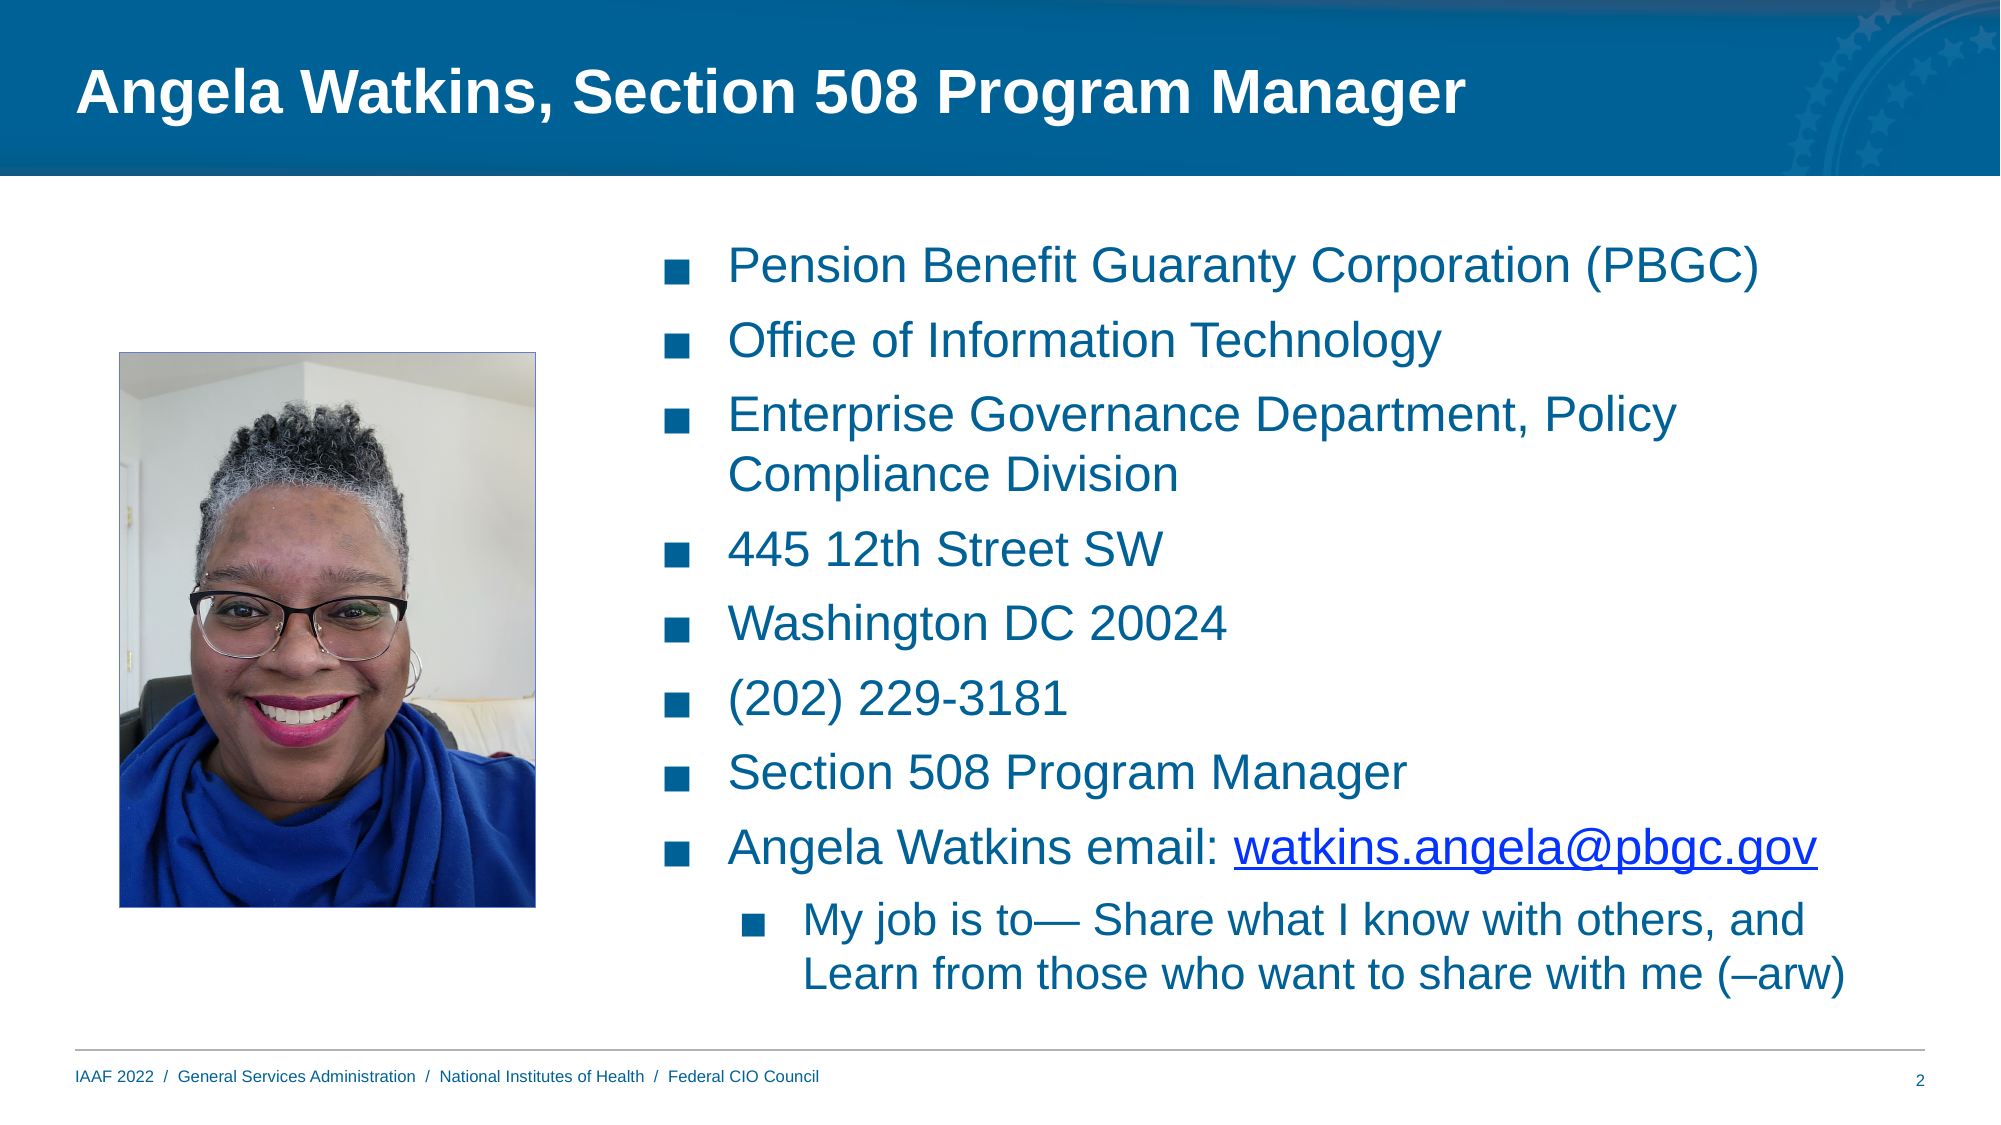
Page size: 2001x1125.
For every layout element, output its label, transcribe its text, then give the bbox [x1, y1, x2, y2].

picture [0, 0, 2000, 176]
slide_number 2 [1880, 1065, 1925, 1095]
title Angela Watkins, Section 508 Program Manager [75, 52, 1800, 128]
list Pension Benefit Guaranty Corporation (PBGC) Office of Information Technology Enterprise Governance Department, Policy Compliance Division 445 12th Street SW Washington DC 20024 (202) 229-3181 Section 508 Program Manager Angela Watkins email: watkins.angela@pbgc.gov My job is to— Share what I know with others, and Learn from those who want to share with me (–arw) [637, 224, 1925, 1038]
picture [49, 353, 605, 907]
picture [0, 168, 666, 176]
